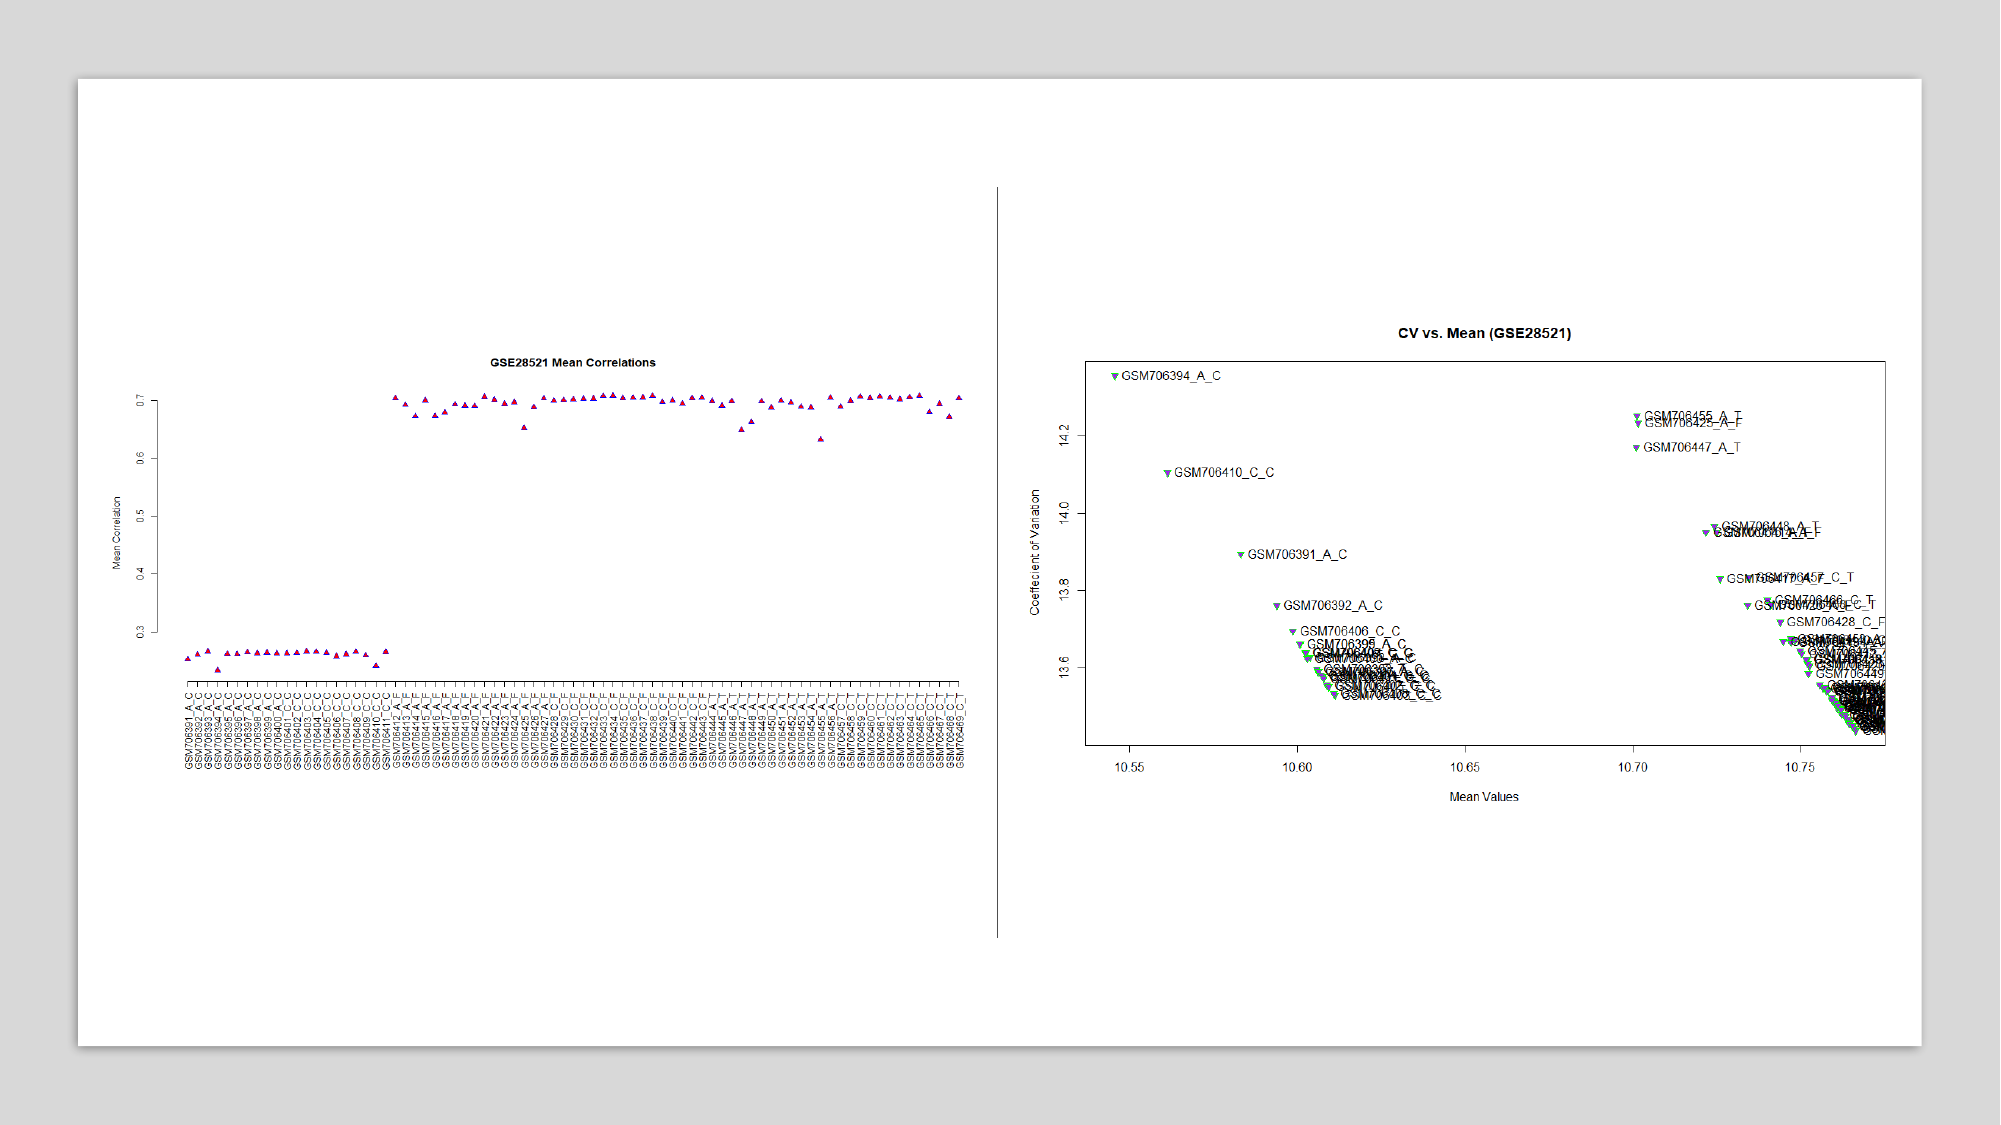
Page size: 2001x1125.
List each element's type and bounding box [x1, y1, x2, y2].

text_box [0, 0, 2000, 1125]
picture [105, 351, 975, 774]
text_box [77, 78, 1923, 1047]
picture [1025, 320, 1895, 805]
